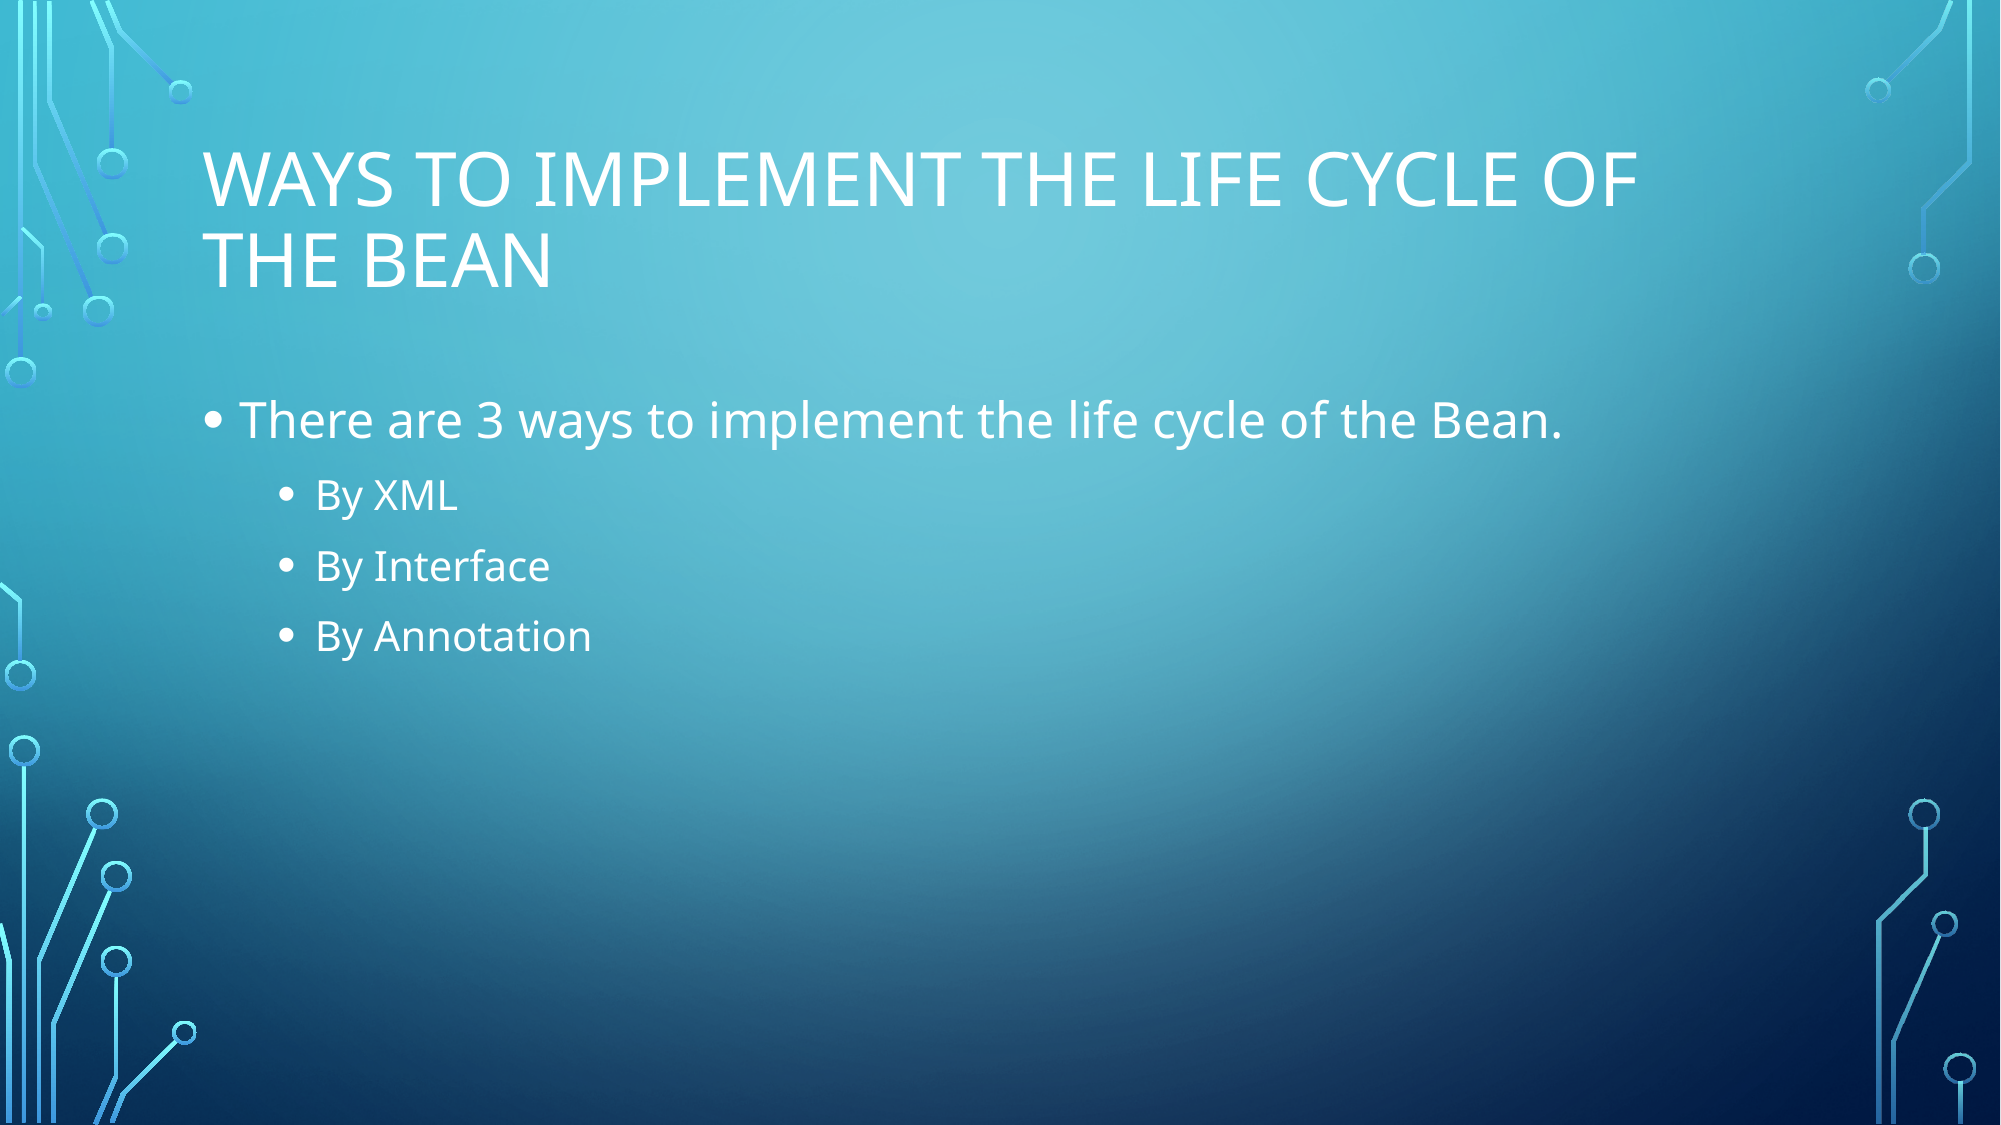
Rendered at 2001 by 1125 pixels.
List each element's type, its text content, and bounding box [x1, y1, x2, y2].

title Ways to implement the life cycle of the Bean [187, 101, 1813, 344]
list There are 3 ways to implement the life cycle of the Bean. By XML By Interface By Annotation [187, 369, 1813, 950]
